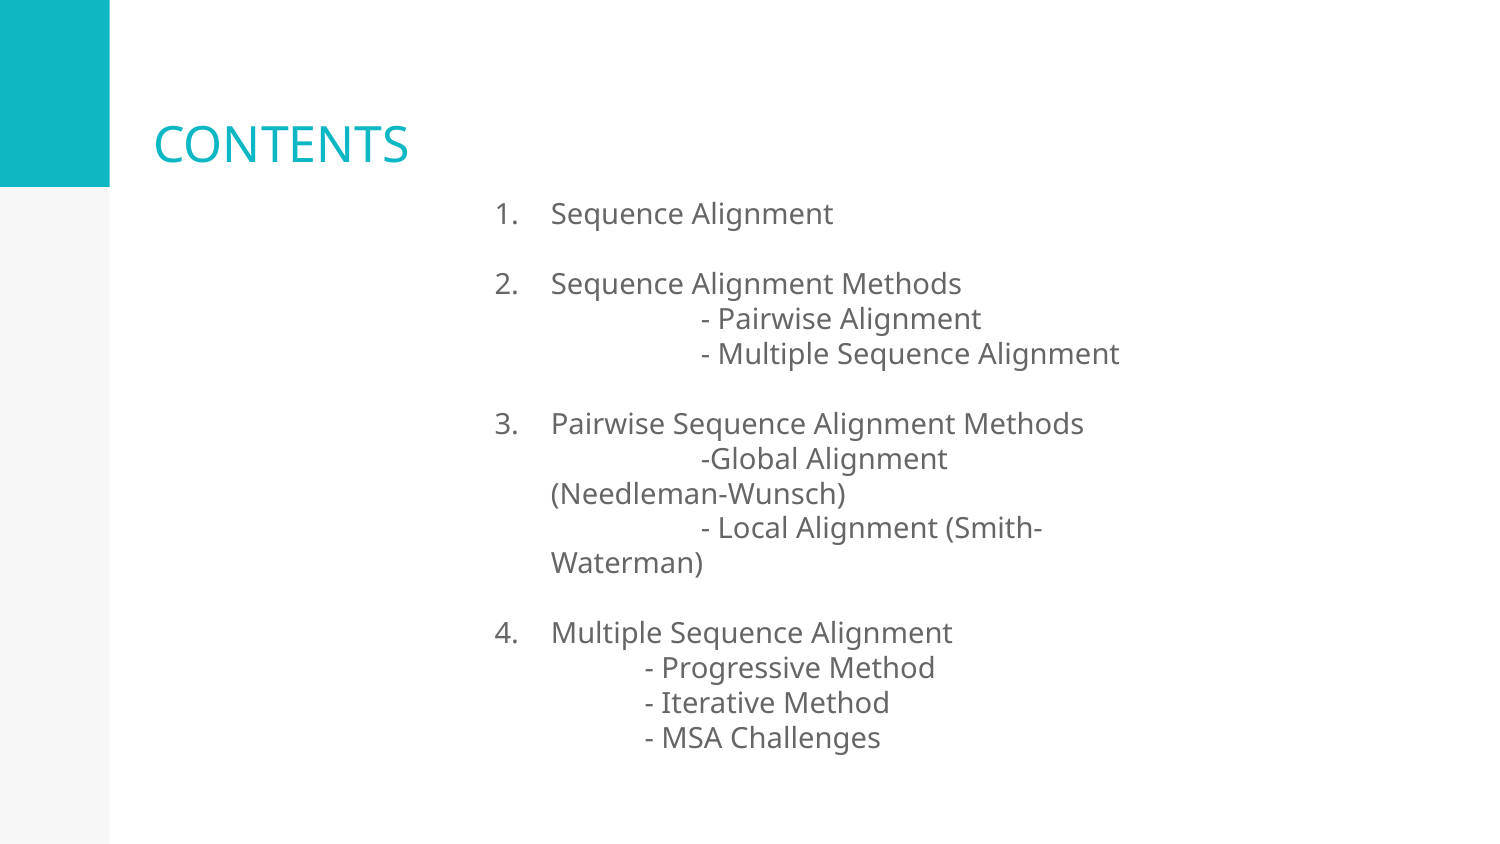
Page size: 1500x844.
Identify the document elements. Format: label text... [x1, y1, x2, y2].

text_box Sequence Alignment Sequence Alignment Methods - Pairwise Alignment - Multiple Sequence Alignment Pairwise Sequence Alignment Methods -Global Alignment (Needleman-Wunsch) - Local Alignment (Smith-Waterman) Multiple Sequence Alignment - Progressive Method - Iterative Method - MSA Challenges [479, 187, 1138, 797]
title CONTENTS [138, 0, 722, 188]
